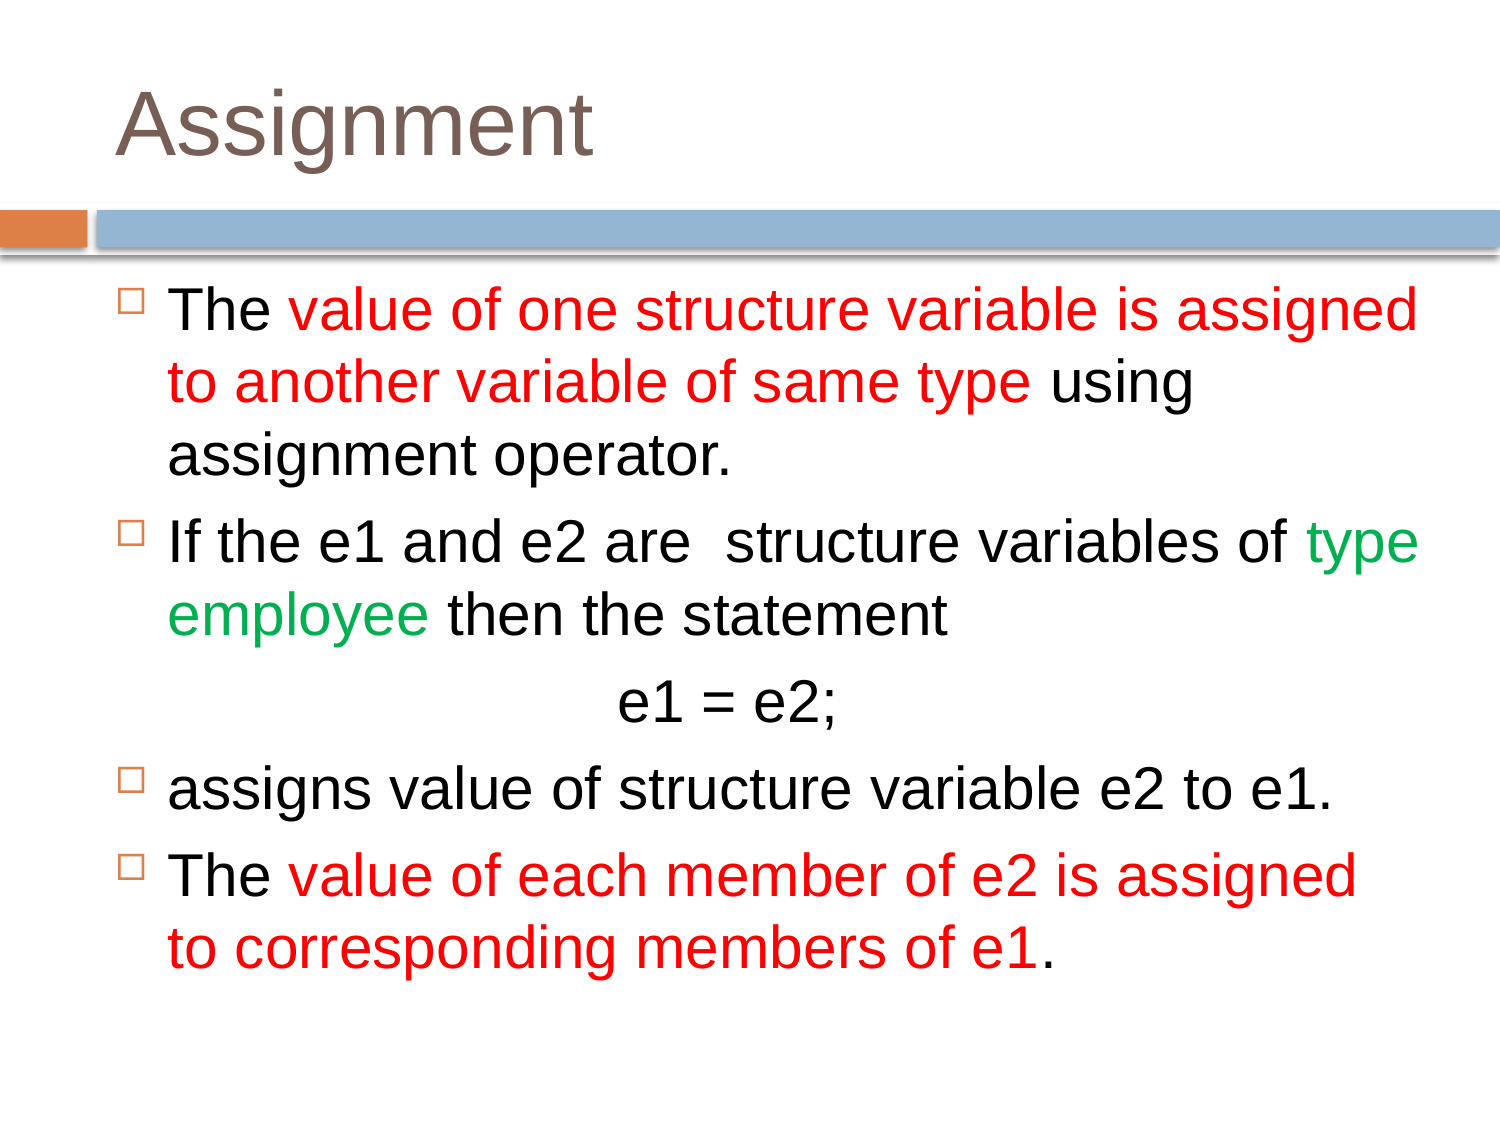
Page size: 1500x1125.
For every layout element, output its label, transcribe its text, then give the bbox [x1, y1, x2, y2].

title Assignment [100, 37, 1438, 200]
list The value of one structure variable is assigned to another variable of same type using assignment operator. If the e1 and e2 are structure variables of type employee then the statement e1 = e2; assigns value of structure variable e2 to e1. The value of each member of e2 is assigned to corresponding members of e1. [100, 262, 1438, 1000]
